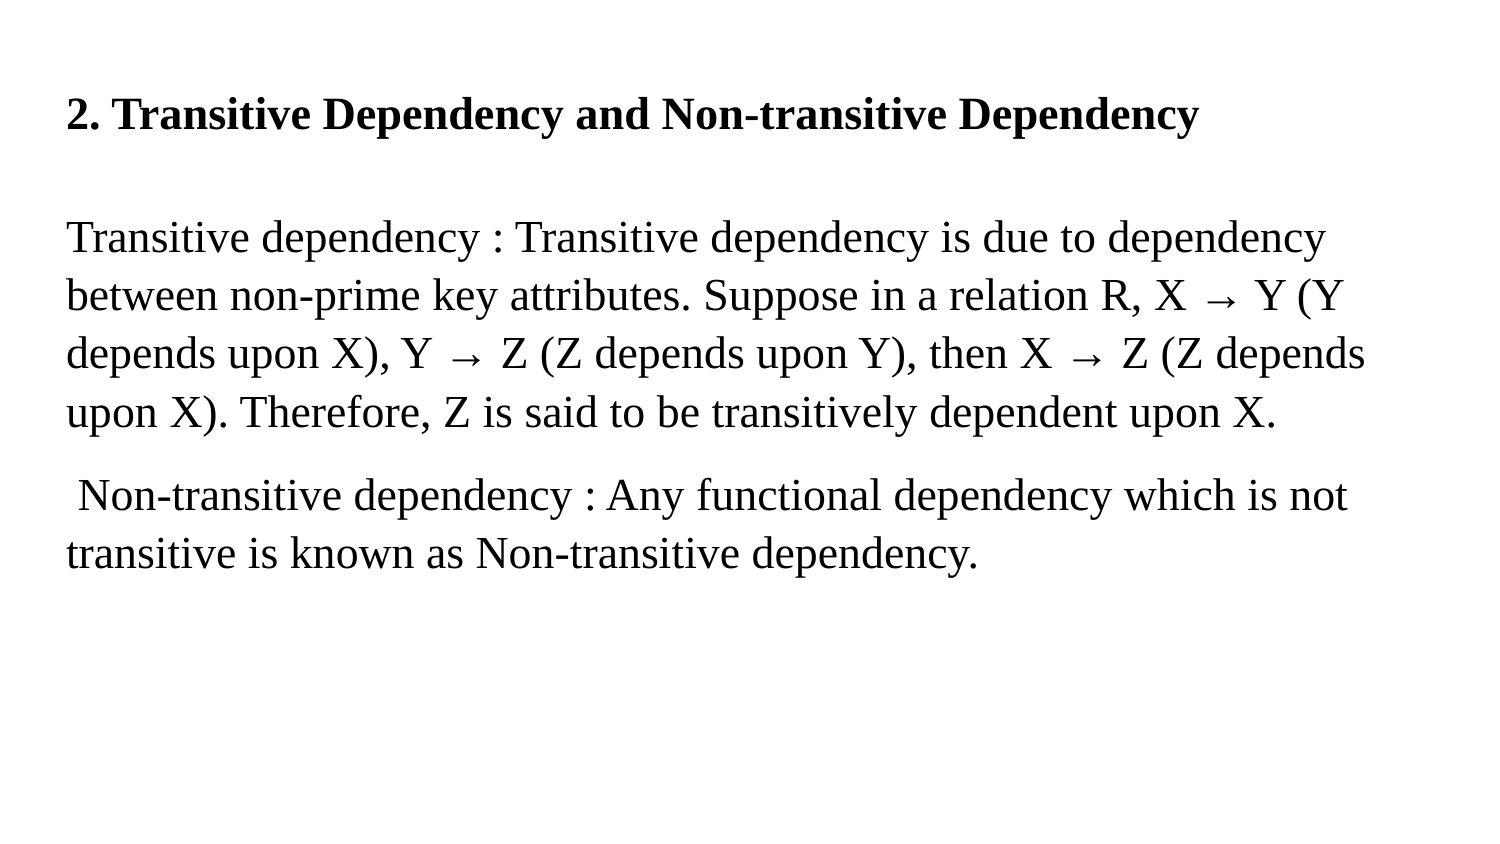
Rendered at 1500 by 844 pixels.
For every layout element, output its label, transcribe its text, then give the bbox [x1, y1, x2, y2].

list Transitive dependency : Transitive dependency is due to dependency between non-prime key attributes. Suppose in a relation R, X → Y (Y depends upon X), Y → Z (Z depends upon Y), then X → Z (Z depends upon X). Therefore, Z is said to be transitively dependent upon X. Non-transitive dependency : Any functional dependency which is not transitive is known as Non-transitive dependency. [51, 189, 1449, 750]
title 2. Transitive Dependency and Non-transitive Dependency [51, 72, 1449, 167]
